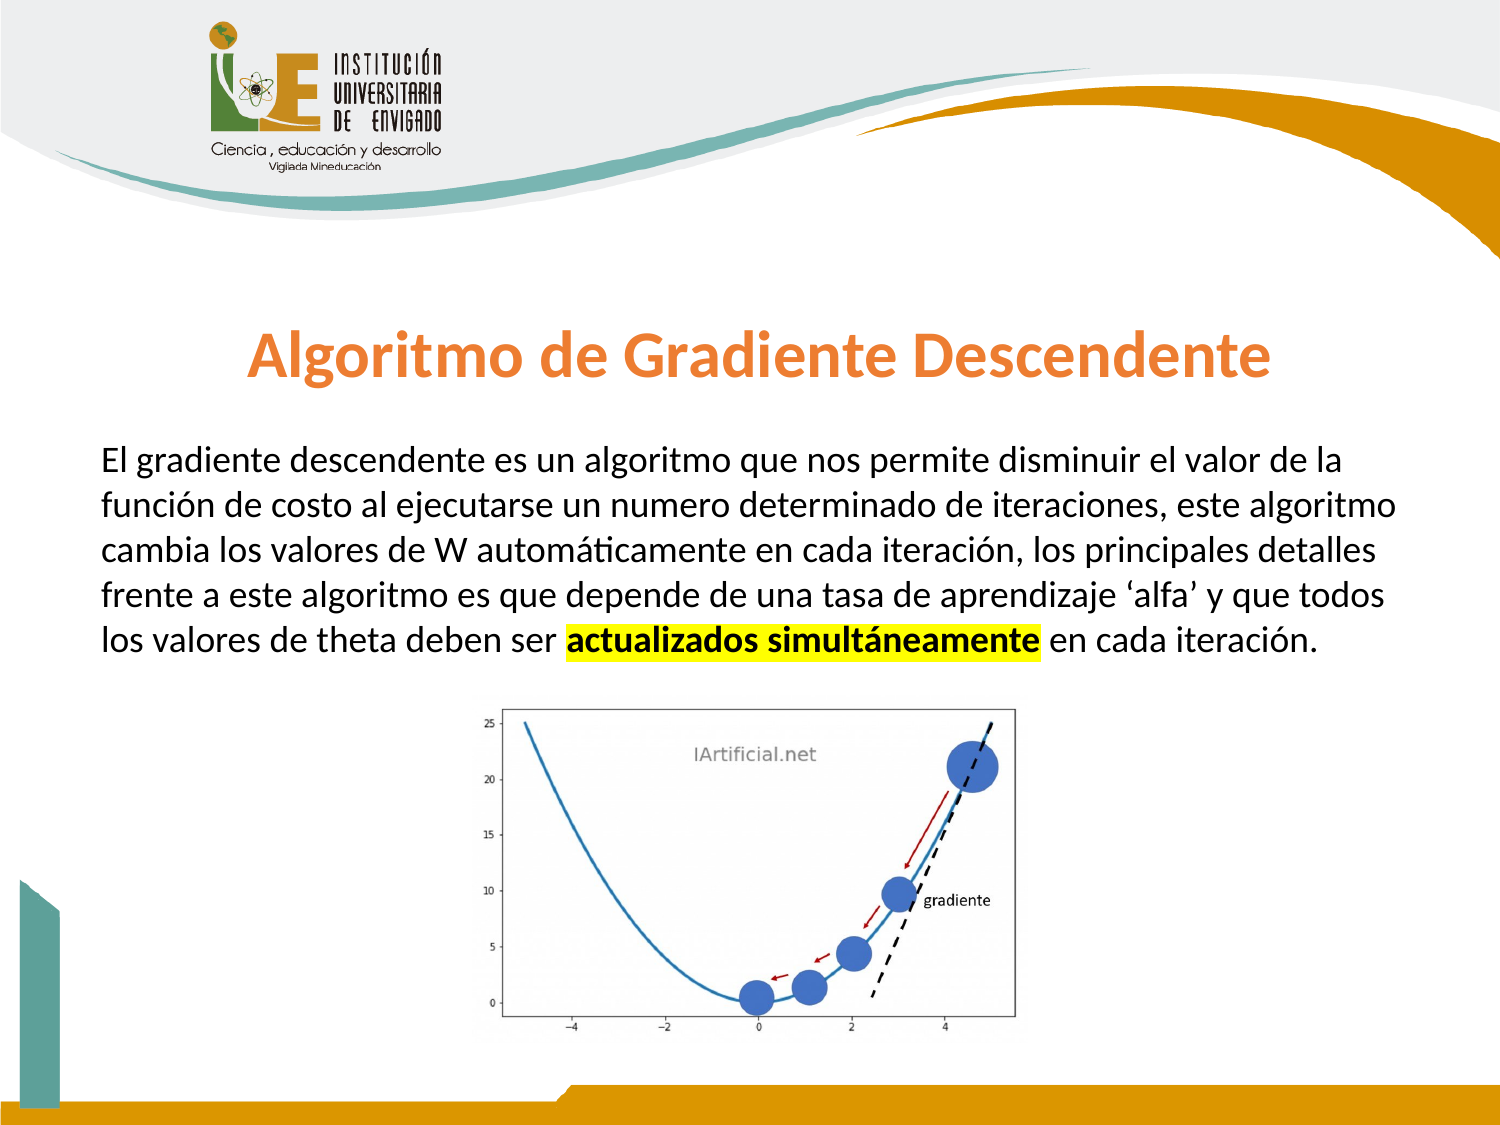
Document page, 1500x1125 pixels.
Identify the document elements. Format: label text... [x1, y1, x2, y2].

text_box Algoritmo de Gradiente Descendente [20, 297, 1500, 398]
text_box El gradiente descendente es un algoritmo que nos permite disminuir el valor de la función de costo al ejecutarse un numero determinado de iteraciones, este algoritmo cambia los valores de W automáticamente en cada iteración, los principales detalles frente a este algoritmo es que depende de una tasa de aprendizaje ‘alfa’ y que todos los valores de theta deben ser actualizados simultáneamente en cada iteración. [86, 427, 1433, 667]
picture [0, 0, 1500, 266]
picture [0, 695, 1500, 1125]
